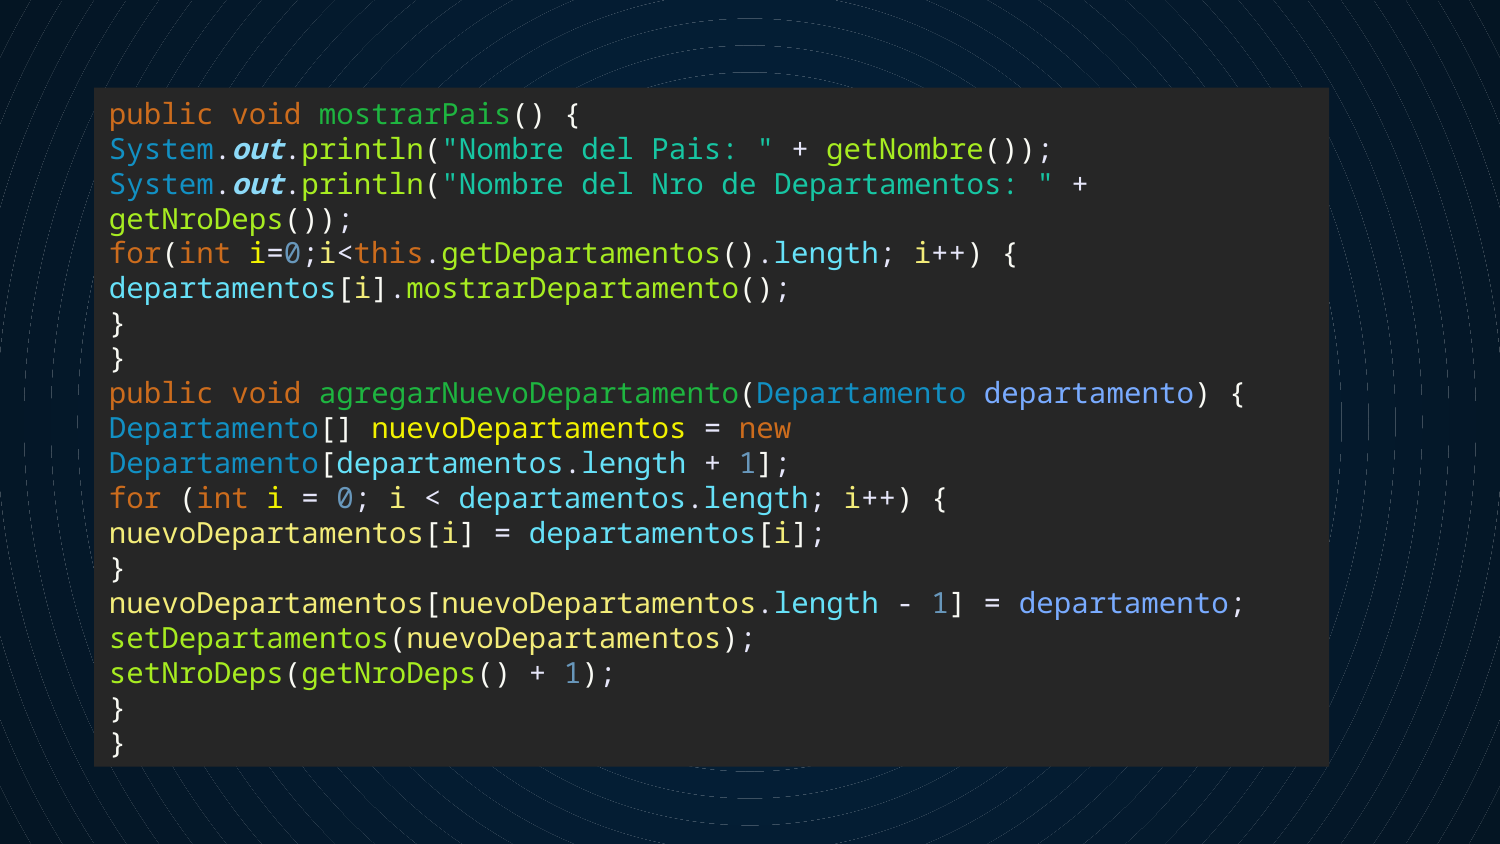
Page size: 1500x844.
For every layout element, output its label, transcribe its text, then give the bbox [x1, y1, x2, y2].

text_box public void mostrarPais() { System.out.println("Nombre del Pais: " + getNombre()); System.out.println("Nombre del Nro de Departamentos: " + getNroDeps()); for(int i=0;i<this.getDepartamentos().length; i++) { departamentos[i].mostrarDepartamento(); } } public void agregarNuevoDepartamento(Departamento departamento) { Departamento[] nuevoDepartamentos = new Departamento[departamentos.length + 1]; for (int i = 0; i < departamentos.length; i++) { nuevoDepartamentos[i] = departamentos[i]; } nuevoDepartamentos[nuevoDepartamentos.length - 1] = departamento; setDepartamentos(nuevoDepartamentos); setNroDeps(getNroDeps() + 1); } } [94, 87, 1330, 767]
